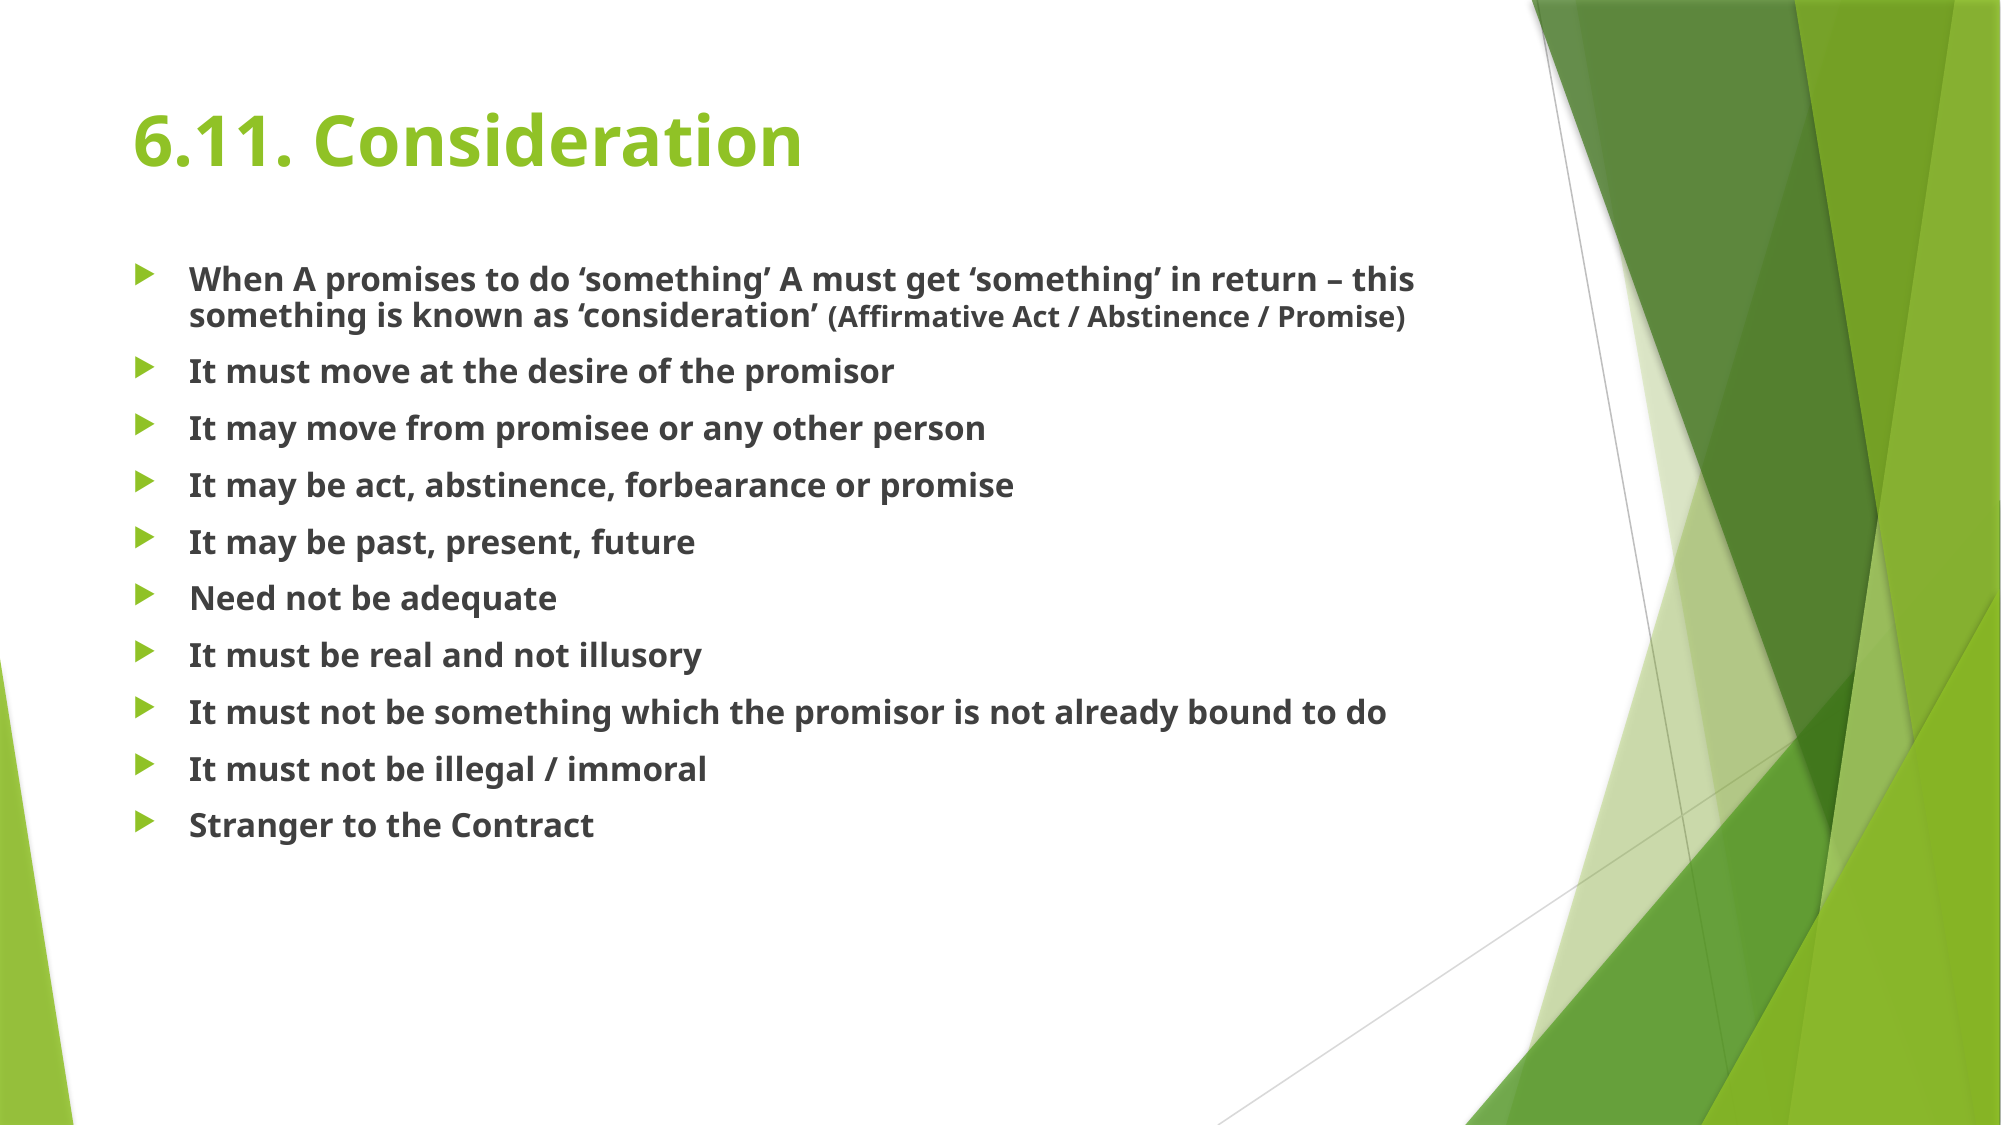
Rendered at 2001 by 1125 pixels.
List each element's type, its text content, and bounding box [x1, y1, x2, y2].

title 6.11. Consideration [118, 88, 1919, 189]
list When A promises to do ‘something’ A must get ‘something’ in return – this something is known as ‘consideration’ (Affirmative Act / Abstinence / Promise) It must move at the desire of the promisor It may move from promisee or any other person It may be act, abstinence, forbearance or promise It may be past, present, future Need not be adequate It must be real and not illusory It must not be something which the promisor is not already bound to do It must not be illegal / immoral Stranger to the Contract [117, 254, 1509, 960]
